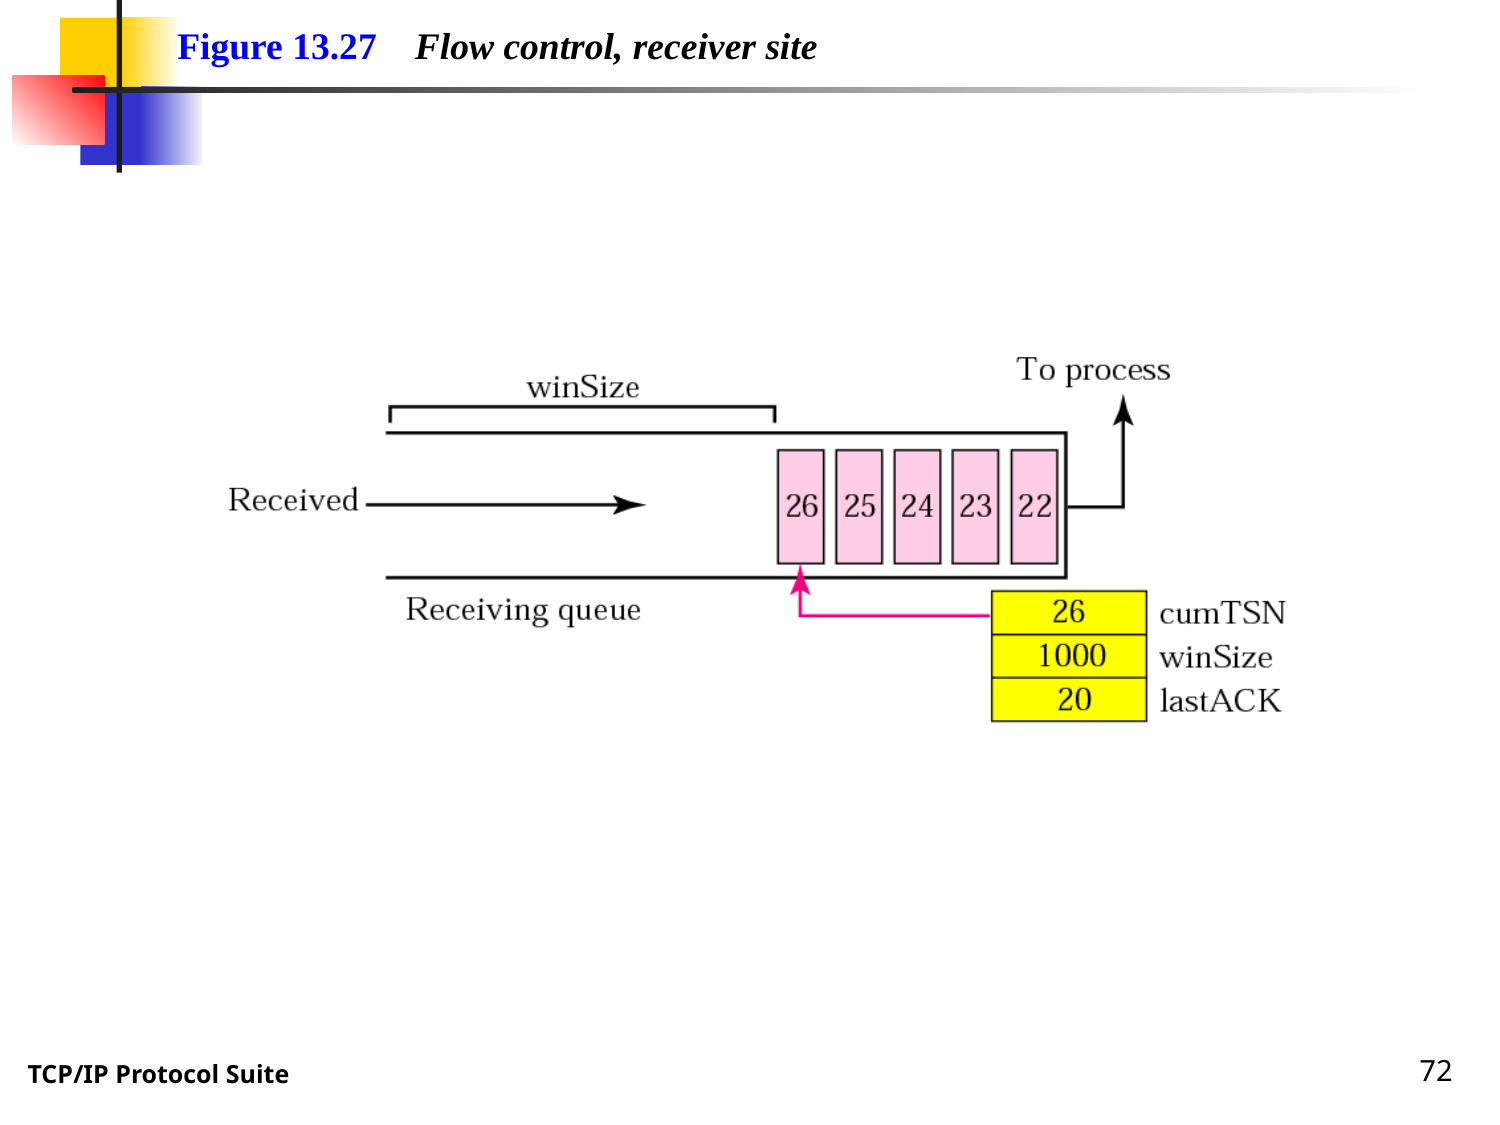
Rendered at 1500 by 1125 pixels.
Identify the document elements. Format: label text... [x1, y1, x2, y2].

text_box [122, 93, 141, 165]
picture [228, 351, 1288, 723]
text_box [72, 87, 1423, 93]
text_box [141, 93, 202, 165]
text_box Figure 13.27 Flow control, receiver site [162, 14, 1100, 75]
text_box [116, 93, 122, 173]
slide_number 72 [1155, 1024, 1468, 1100]
text_box [122, 17, 177, 86]
footer TCP/IP Protocol Suite [12, 1025, 488, 1100]
text_box [60, 17, 116, 86]
text_box [80, 93, 116, 165]
text_box [12, 75, 105, 145]
text_box [116, 0, 122, 87]
